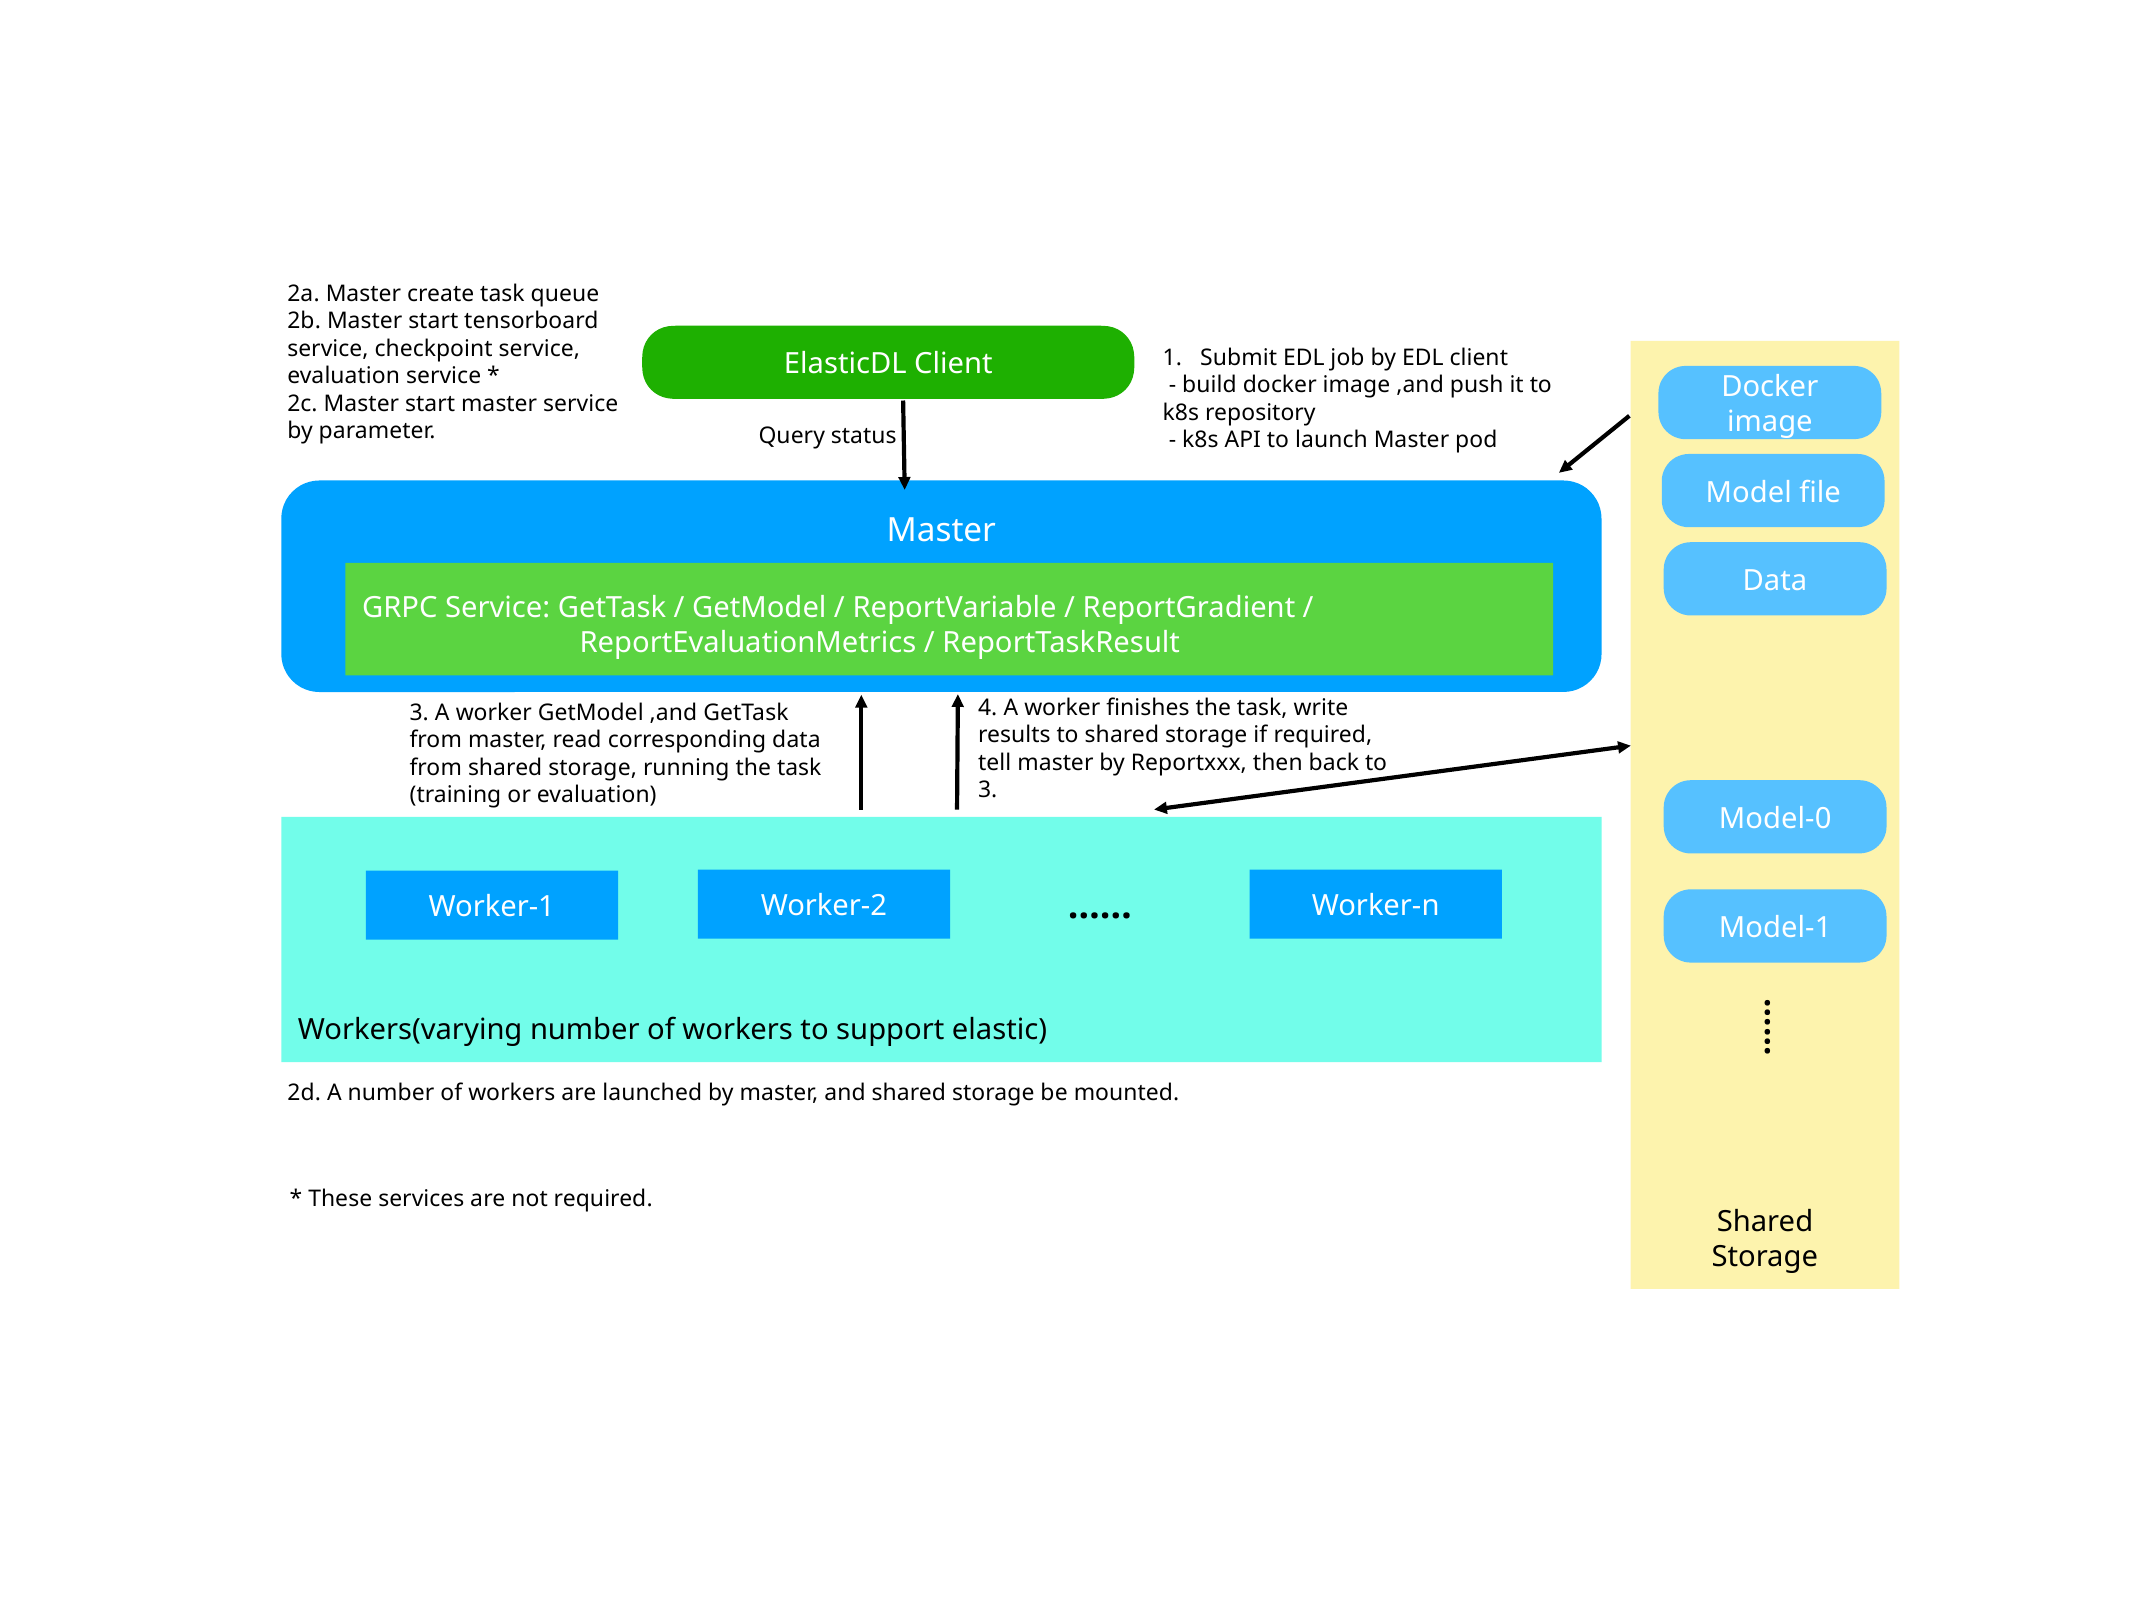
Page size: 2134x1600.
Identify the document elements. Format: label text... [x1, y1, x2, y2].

text_box Worker-n [1249, 869, 1502, 939]
text_box Data [1663, 542, 1887, 616]
text_box 2a. Master create task queue 2b. Master start tensorboard service, checkpoint service, evaluation service * 2c. Master start master service by parameter. [278, 270, 631, 487]
text_box Model file [1661, 453, 1885, 528]
text_box Query status [750, 412, 924, 466]
text_box …… [1741, 915, 1816, 1139]
text_box [1559, 415, 1630, 473]
text_box 4. A worker finishes the task, write results to shared storage if required, tell master by Reportxxx, then back to 3. [969, 684, 1414, 829]
text_box * These services are not required. [281, 1174, 1605, 1259]
text_box Workers(varying number of workers to support elastic) [281, 816, 1602, 1063]
text_box Worker-2 [697, 869, 951, 939]
text_box Master [281, 480, 1602, 693]
text_box Model-1 [1663, 889, 1887, 963]
text_box [951, 694, 964, 810]
text_box Shared Storage [1630, 340, 1900, 1289]
text_box ElasticDL Client [642, 325, 1135, 399]
text_box Model-0 [1663, 780, 1887, 854]
text_box [898, 466, 911, 490]
text_box [1154, 741, 1631, 815]
text_box Worker-1 [365, 870, 619, 940]
text_box GRPC Service: GetTask / GetModel / ReportVariable / ReportGradient / ReportEvaluationMetrics / ReportTaskResult [345, 562, 1554, 676]
text_box Docker image [1658, 365, 1882, 440]
text_box 2d. A number of workers are launched by master, and shared storage be mounted. [279, 1069, 1200, 1110]
text_box [855, 694, 868, 810]
text_box …… [973, 869, 1226, 939]
text_box Submit EDL job by EDL client - build docker image ,and push it to k8s repository - k8s API to launch Master pod [1154, 334, 1602, 473]
text_box 3. A worker GetModel ,and GetTask from master, read corresponding data from shared storage, running the task (training or evaluation) [401, 688, 844, 834]
